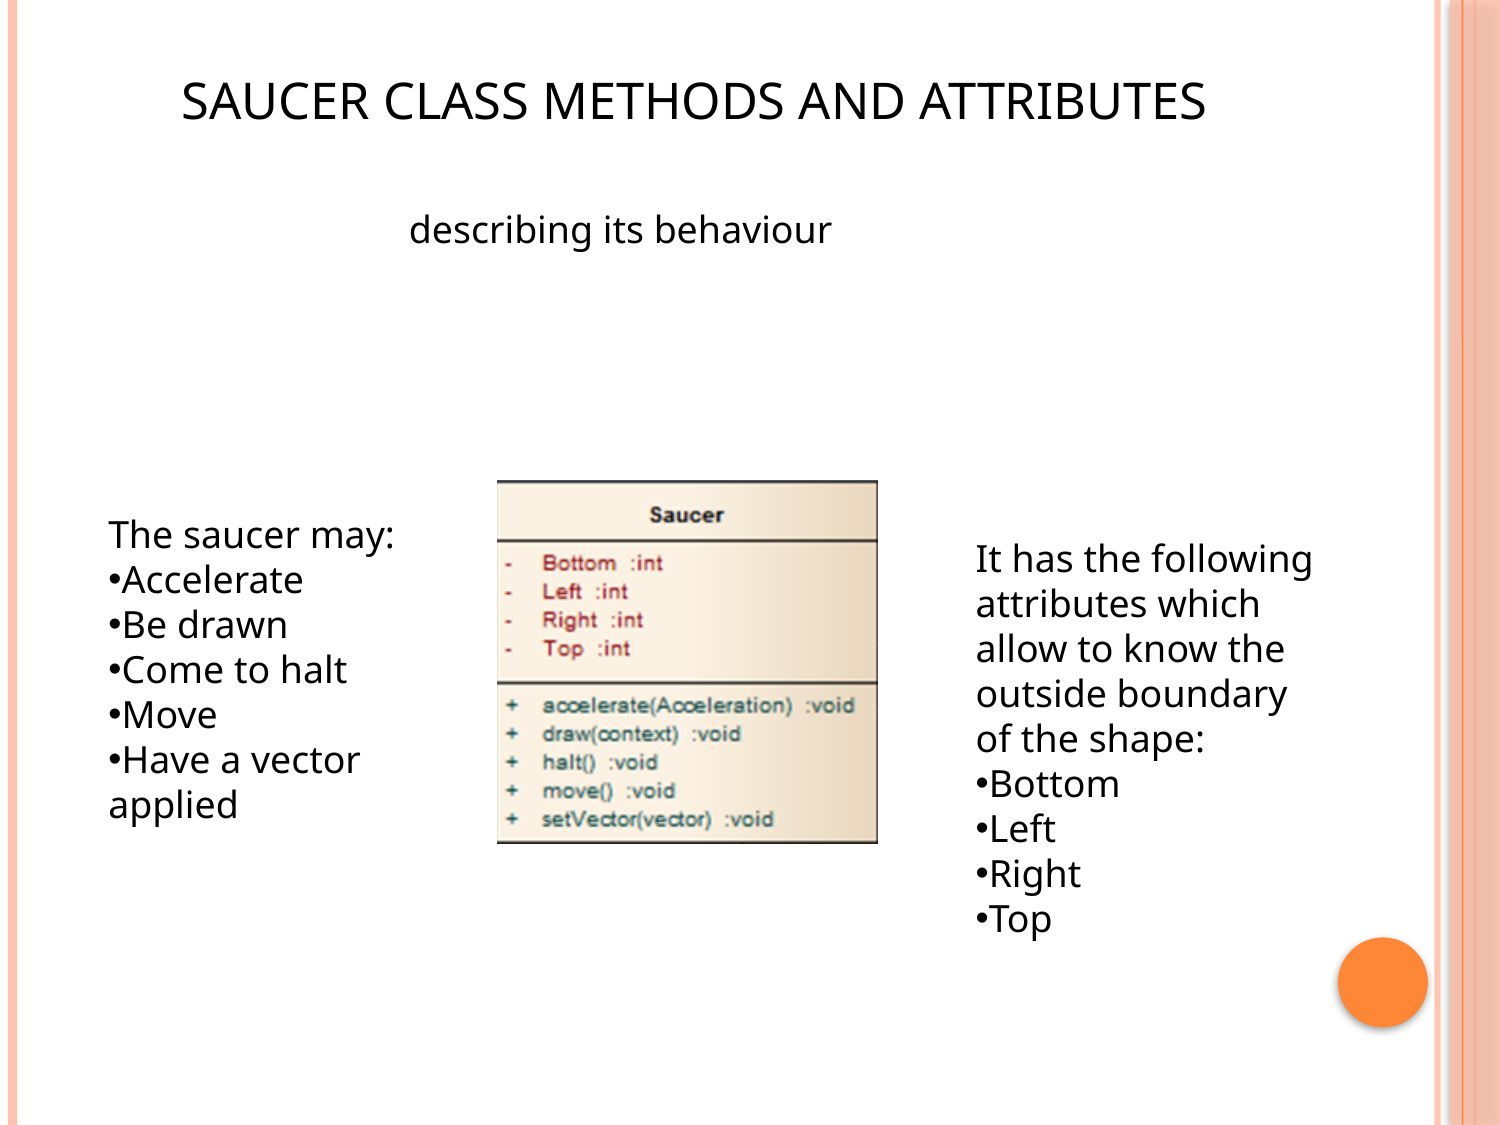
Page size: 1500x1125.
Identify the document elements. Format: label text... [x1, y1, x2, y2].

text_box describing its behaviour [117, 199, 1125, 259]
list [497, 480, 878, 844]
text_box The saucer may: Accelerate Be drawn Come to halt Move Have a vector applied [93, 503, 422, 834]
title Saucer class methods and attributes [82, 58, 1307, 198]
text_box It has the following attributes which allow to know the outside boundary of the shape: Bottom Left Right Top [960, 527, 1336, 948]
